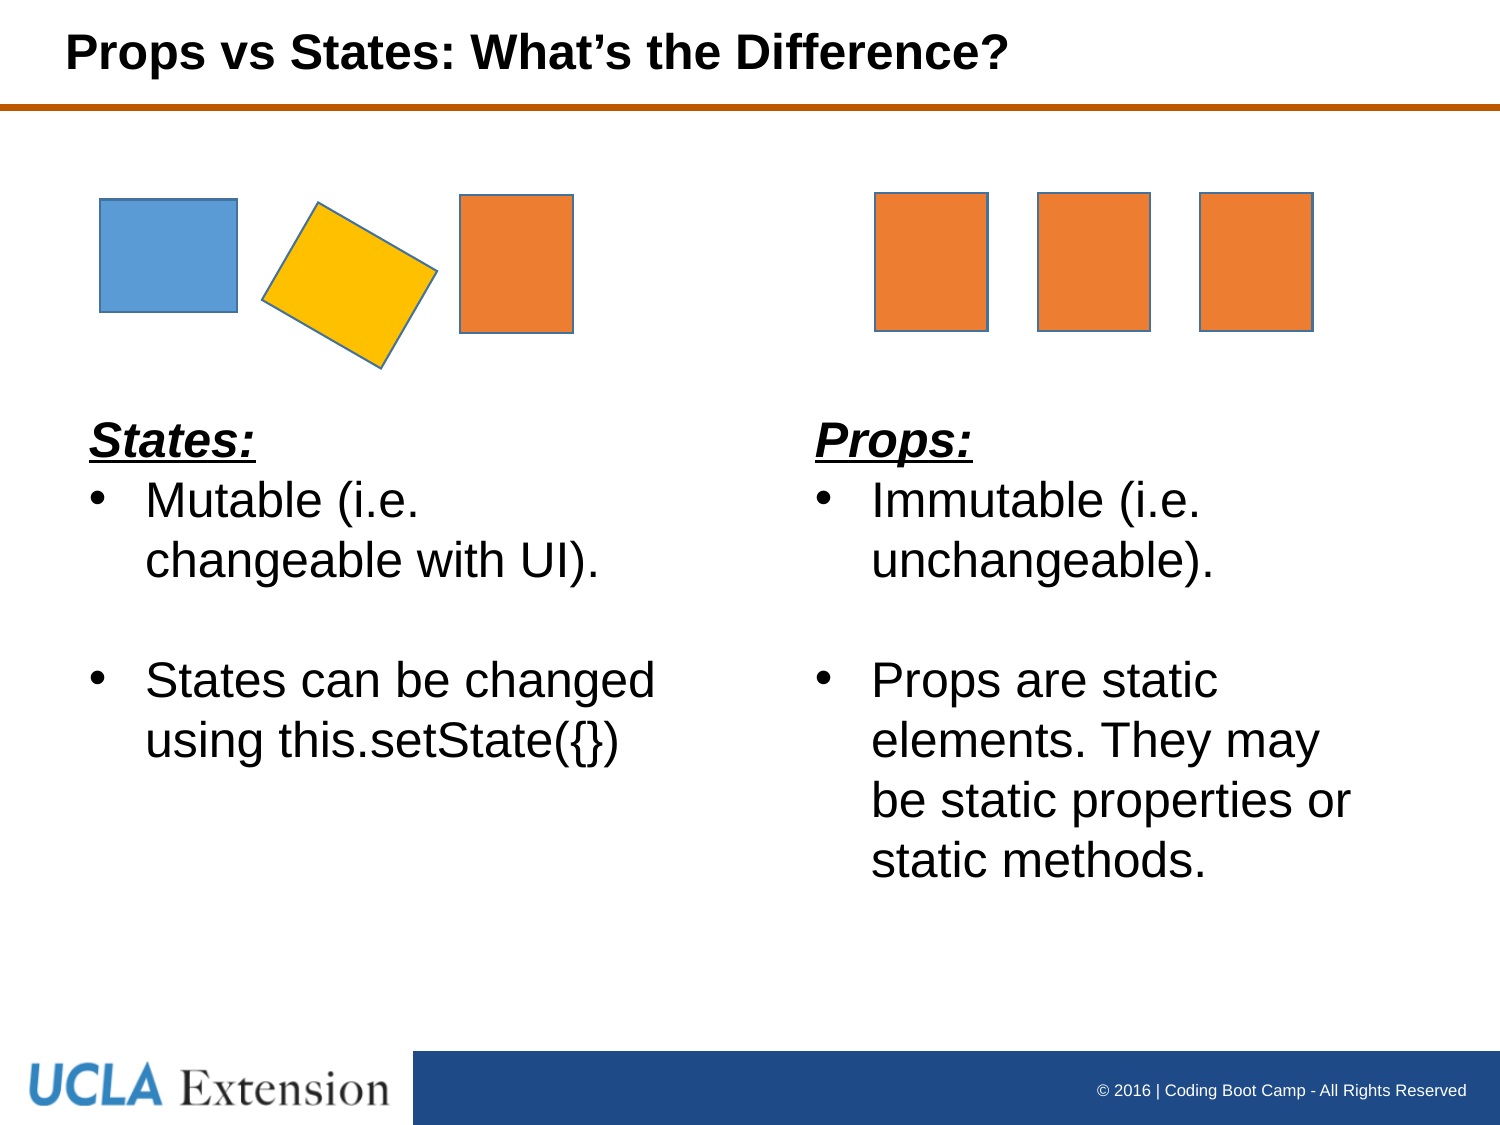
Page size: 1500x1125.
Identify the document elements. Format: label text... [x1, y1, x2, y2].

text_box [1037, 192, 1151, 332]
text_box States: Mutable (i.e. changeable with UI). States can be changed using this.setState({}) [74, 400, 675, 835]
title Props vs States: What’s the Difference? [50, 0, 1063, 108]
picture [24, 1047, 396, 1118]
text_box Props: Immutable (i.e. unchangeable). Props are static elements. They may be static properties or static methods. [799, 400, 1401, 895]
text_box [459, 194, 574, 334]
text_box [1199, 192, 1314, 332]
text_box [260, 201, 439, 370]
text_box [99, 198, 238, 313]
text_box [874, 192, 989, 332]
